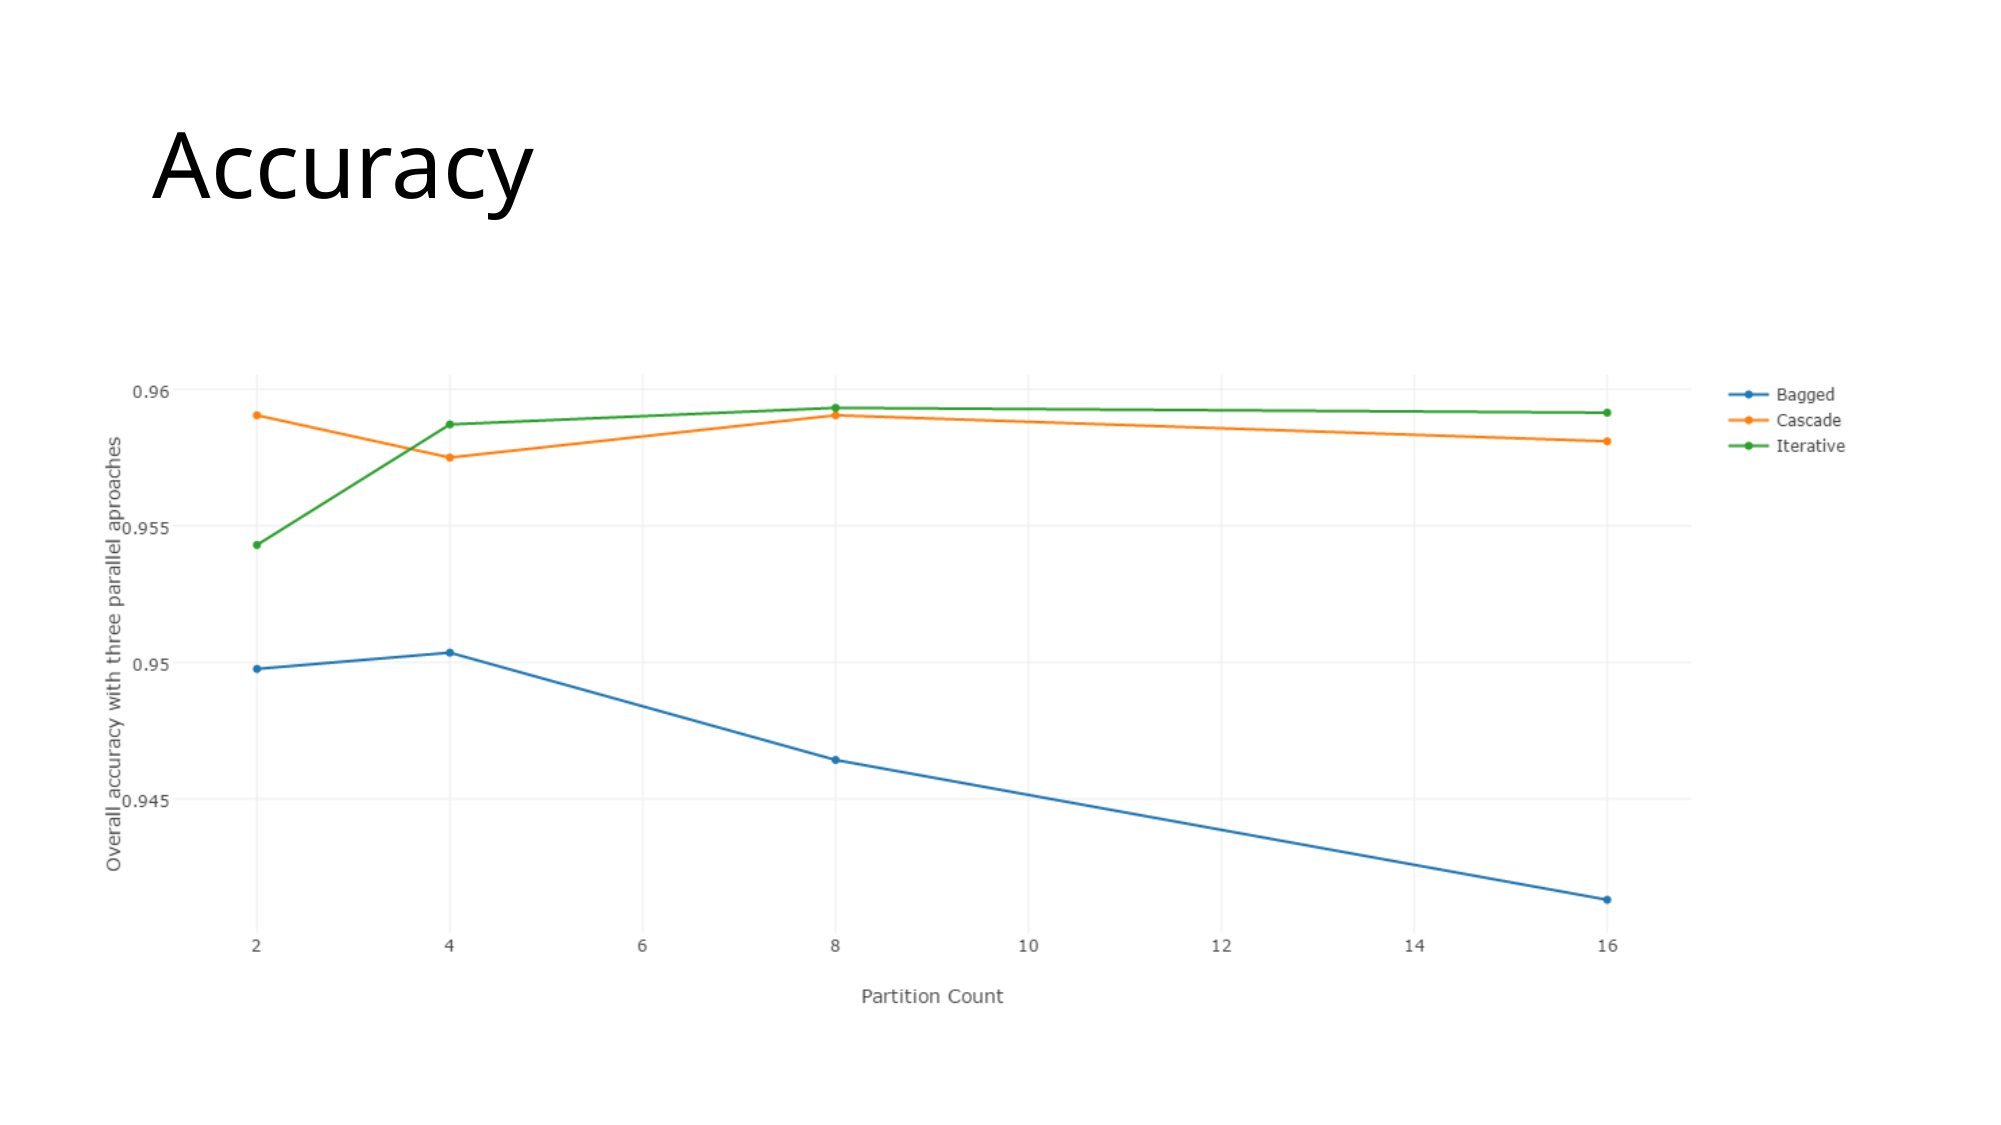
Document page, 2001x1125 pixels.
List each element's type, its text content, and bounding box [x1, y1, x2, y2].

title Accuracy [137, 59, 1863, 240]
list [65, 240, 1863, 1041]
